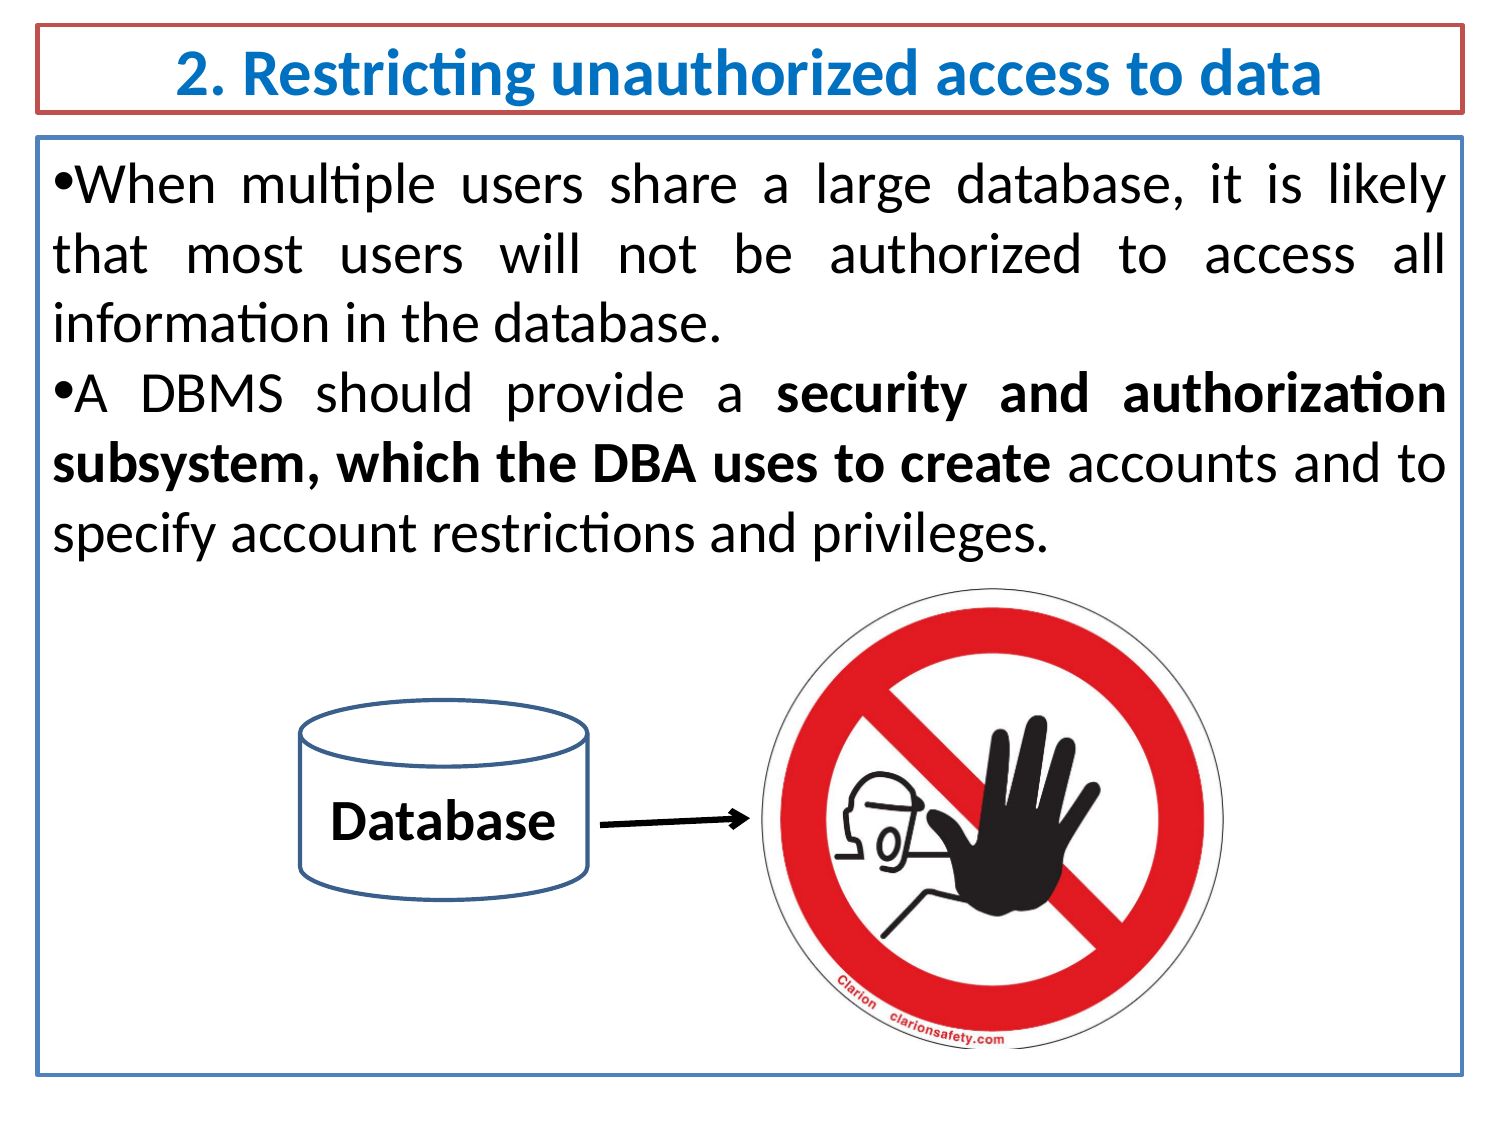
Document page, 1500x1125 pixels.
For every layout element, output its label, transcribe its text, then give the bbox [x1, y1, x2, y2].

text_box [599, 817, 751, 826]
picture [749, 587, 1230, 1050]
title 2. Restricting unauthorized access to data [35, 23, 1465, 115]
text_box Database [297, 697, 590, 903]
text_box When multiple users share a large database, it is likely that most users will not be authorized to access all information in the database. A DBMS should provide a security and authorization subsystem, which the DBA uses to create accounts and to specify account restrictions and privileges. [35, 135, 1464, 1077]
